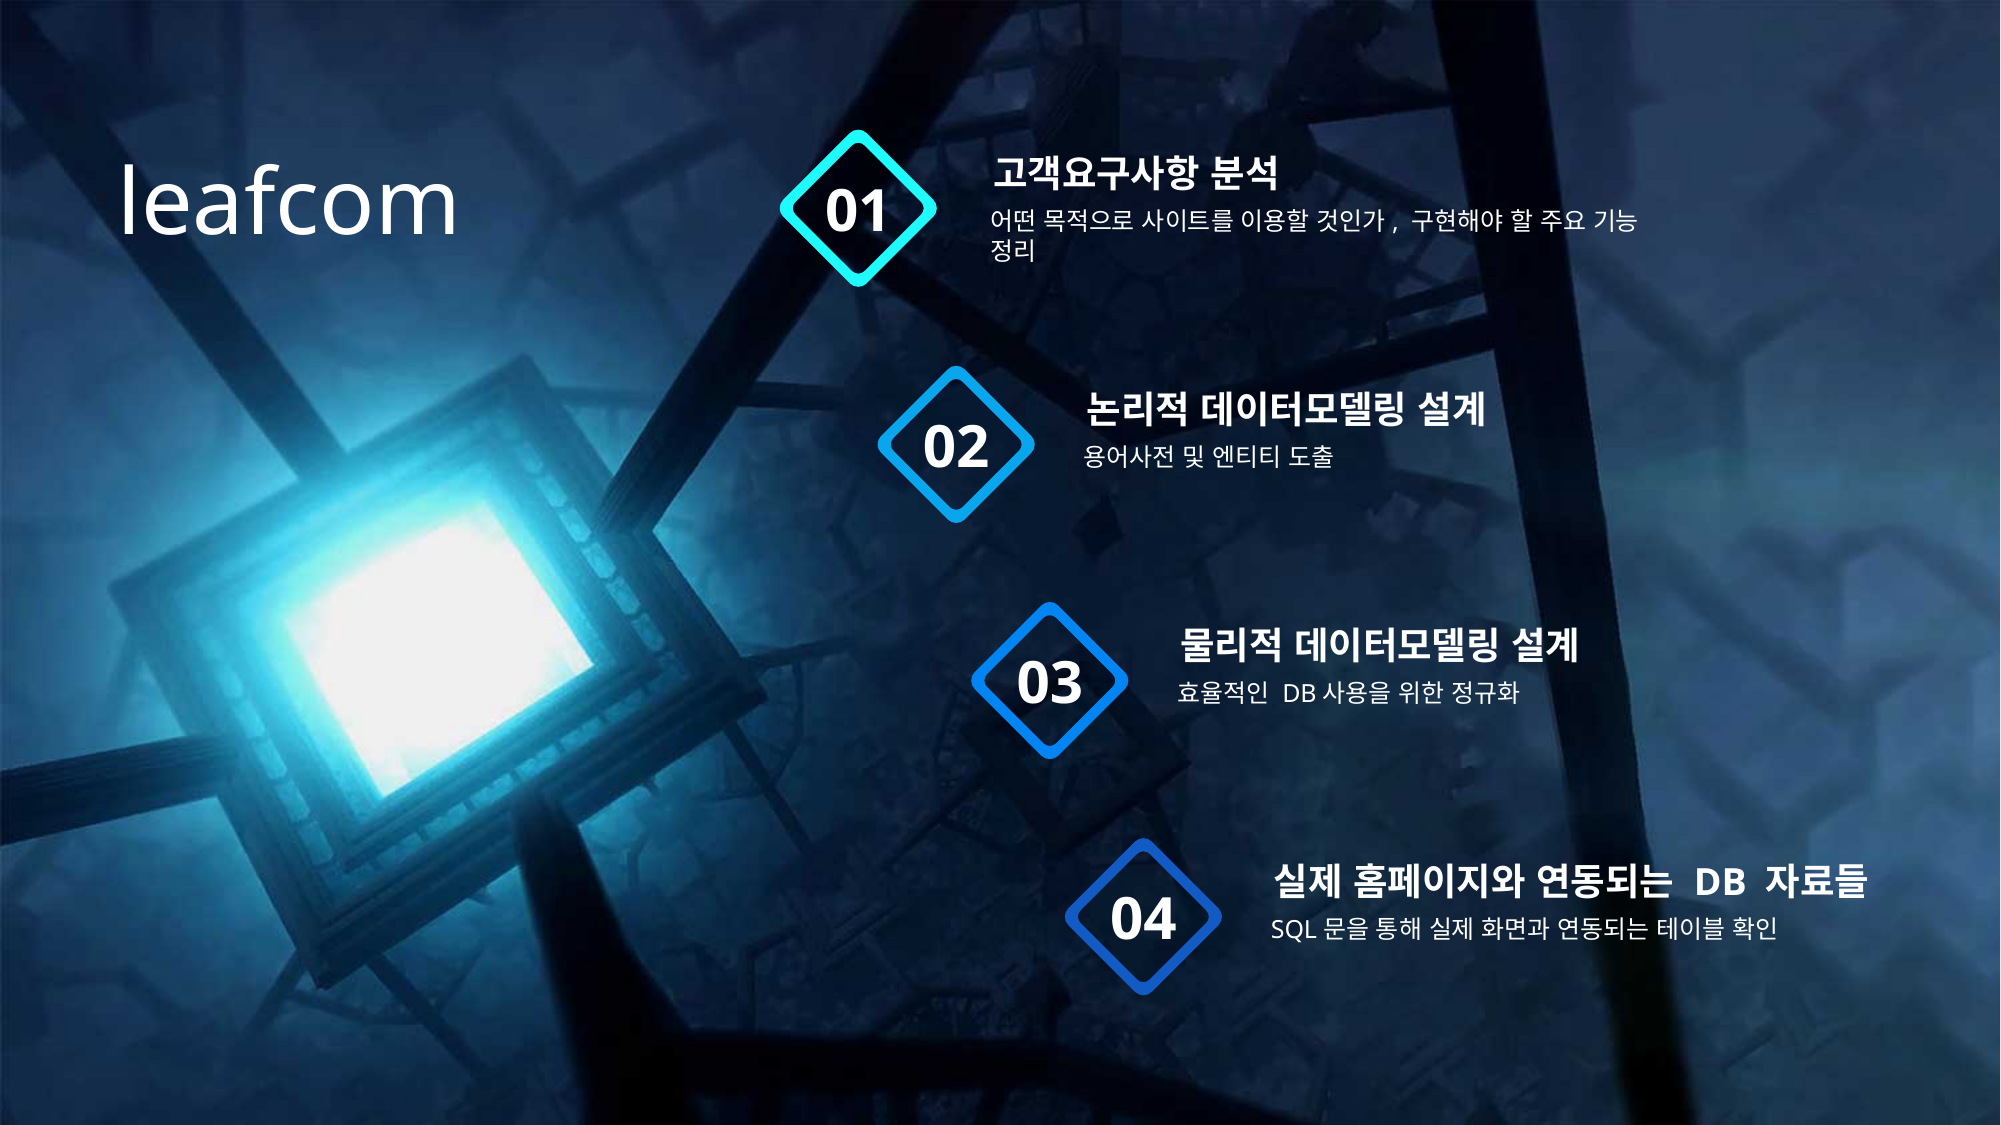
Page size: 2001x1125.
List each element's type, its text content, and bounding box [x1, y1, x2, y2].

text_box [1064, 838, 1983, 996]
picture [0, 0, 2001, 1125]
text_box leafcom [102, 135, 583, 261]
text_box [779, 129, 1702, 287]
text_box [877, 365, 1796, 523]
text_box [971, 601, 1890, 760]
